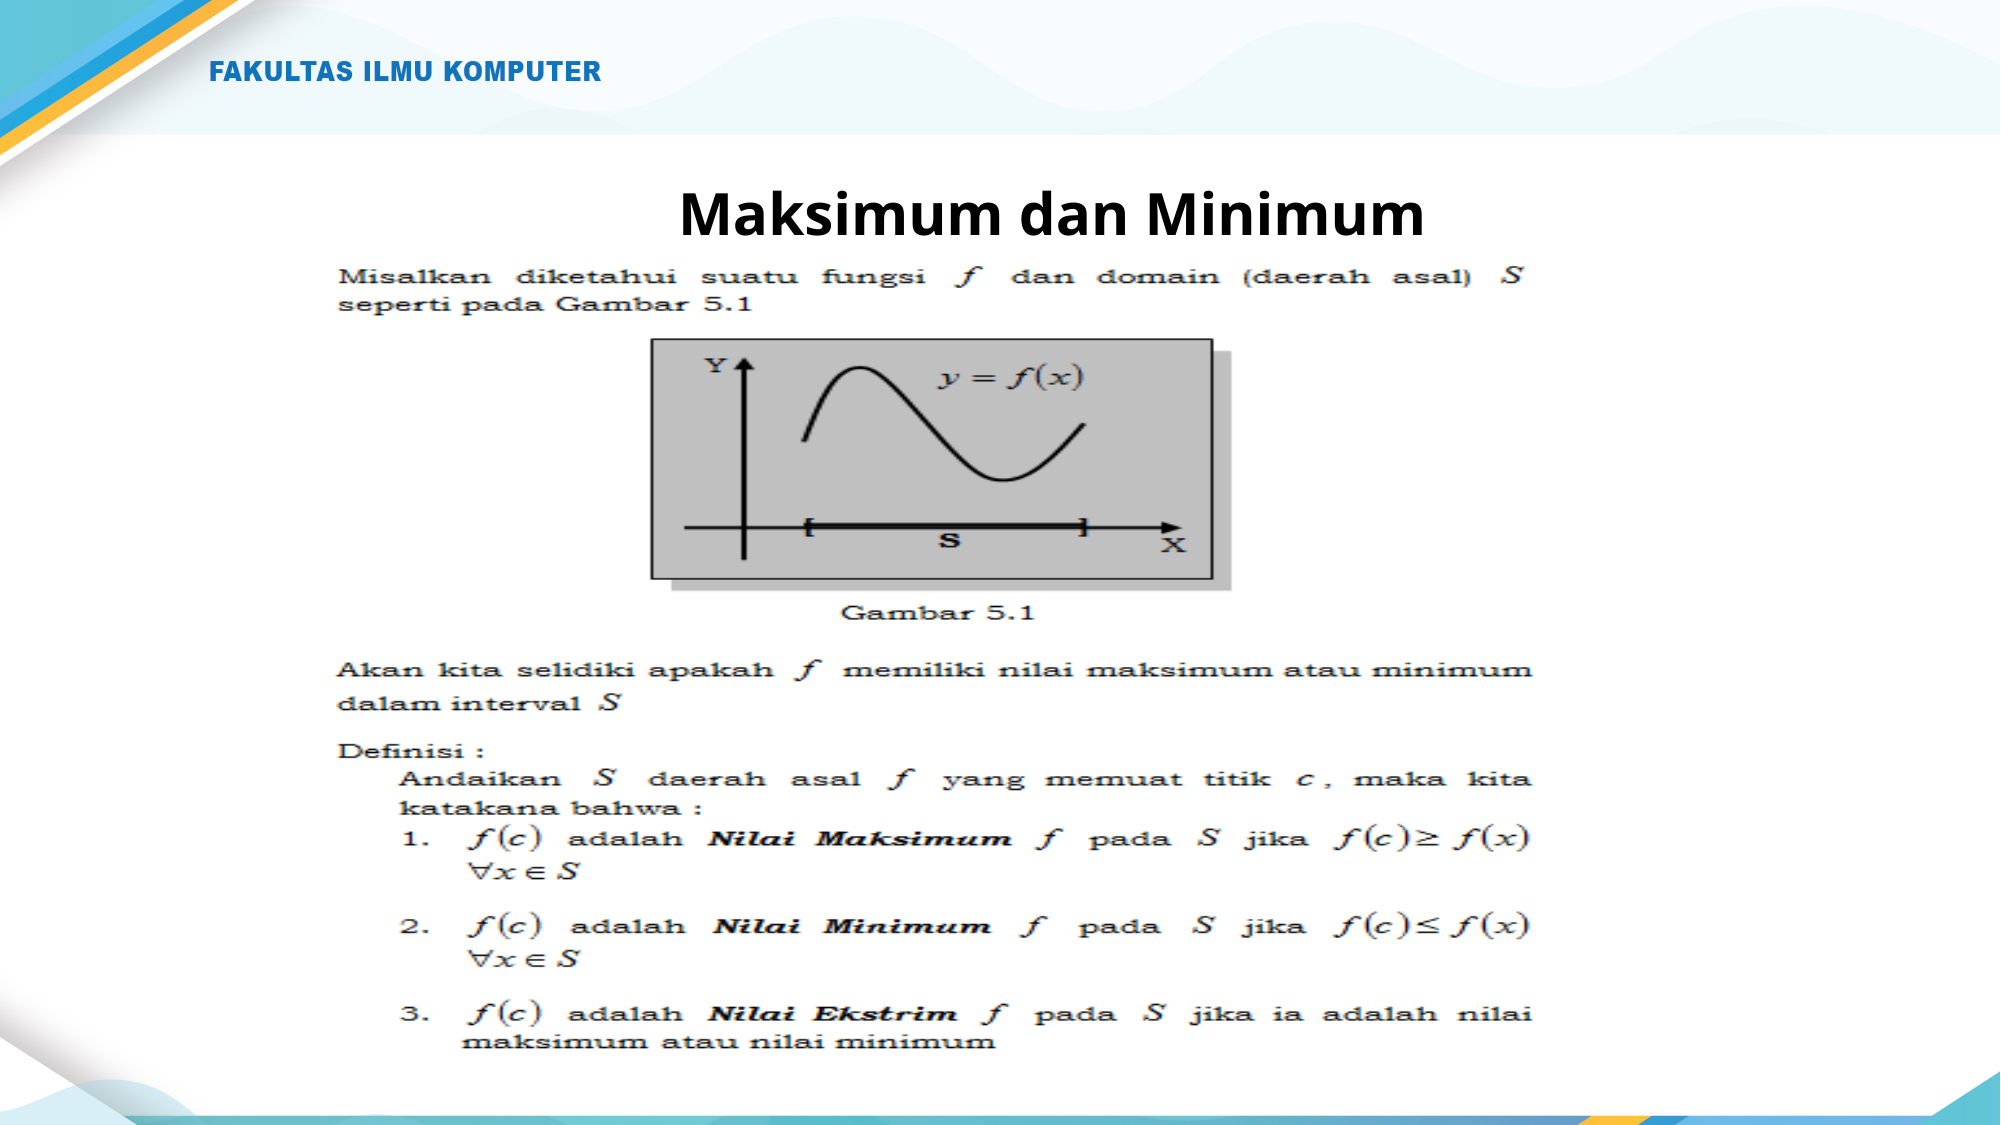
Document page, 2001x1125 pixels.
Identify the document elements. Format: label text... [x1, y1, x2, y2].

title Maksimum dan Minimum [252, 170, 1852, 263]
picture [0, 0, 2000, 1125]
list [252, 262, 1695, 1077]
